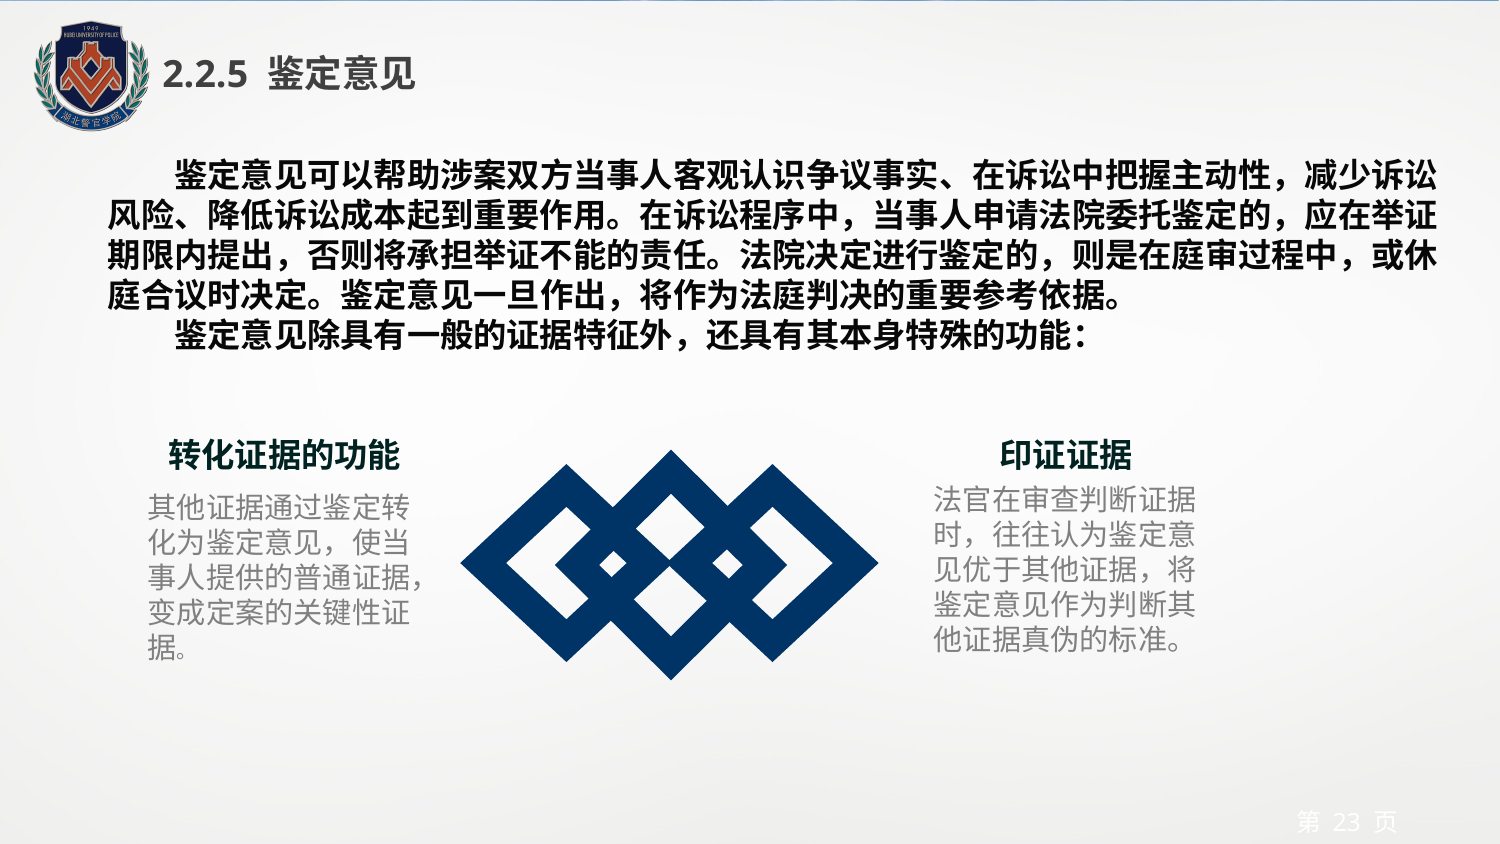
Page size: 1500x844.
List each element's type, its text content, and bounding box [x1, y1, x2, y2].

text_box 法官在审查判断证据时，往往认为鉴定意见优于其他证据，将鉴定意见作为判断其他证据真伪的标准。 [933, 481, 1216, 657]
text_box [483, 485, 650, 641]
text_box [612, 471, 729, 659]
text_box 2.2.5 鉴定意见 [147, 43, 650, 103]
picture [0, 0, 1500, 844]
text_box 其他证据通过鉴定转化为鉴定意见，使当事人提供的普通证据，变成定案的关键性证据。 [147, 489, 430, 665]
text_box 印证证据 [999, 434, 1270, 475]
text_box 鉴定意见可以帮助涉案双方当事人客观认识争议事实、在诉讼中把握主动性，减少诉讼风险、降低诉讼成本起到重要作用。在诉讼程序中，当事人申请法院委托鉴定的，应在举证期限内提出，否则将承担举证不能的责任。法院决定进行鉴定的，则是在庭审过程中，或休庭合议时决定。鉴定意见一旦作出，将作为法庭判决的重要参考依据。 鉴定意见除具有一般的证据特征外，还具有其本身特殊的功能： [93, 146, 1463, 362]
text_box 转化证据的功能 [168, 434, 438, 475]
text_box [689, 485, 856, 641]
